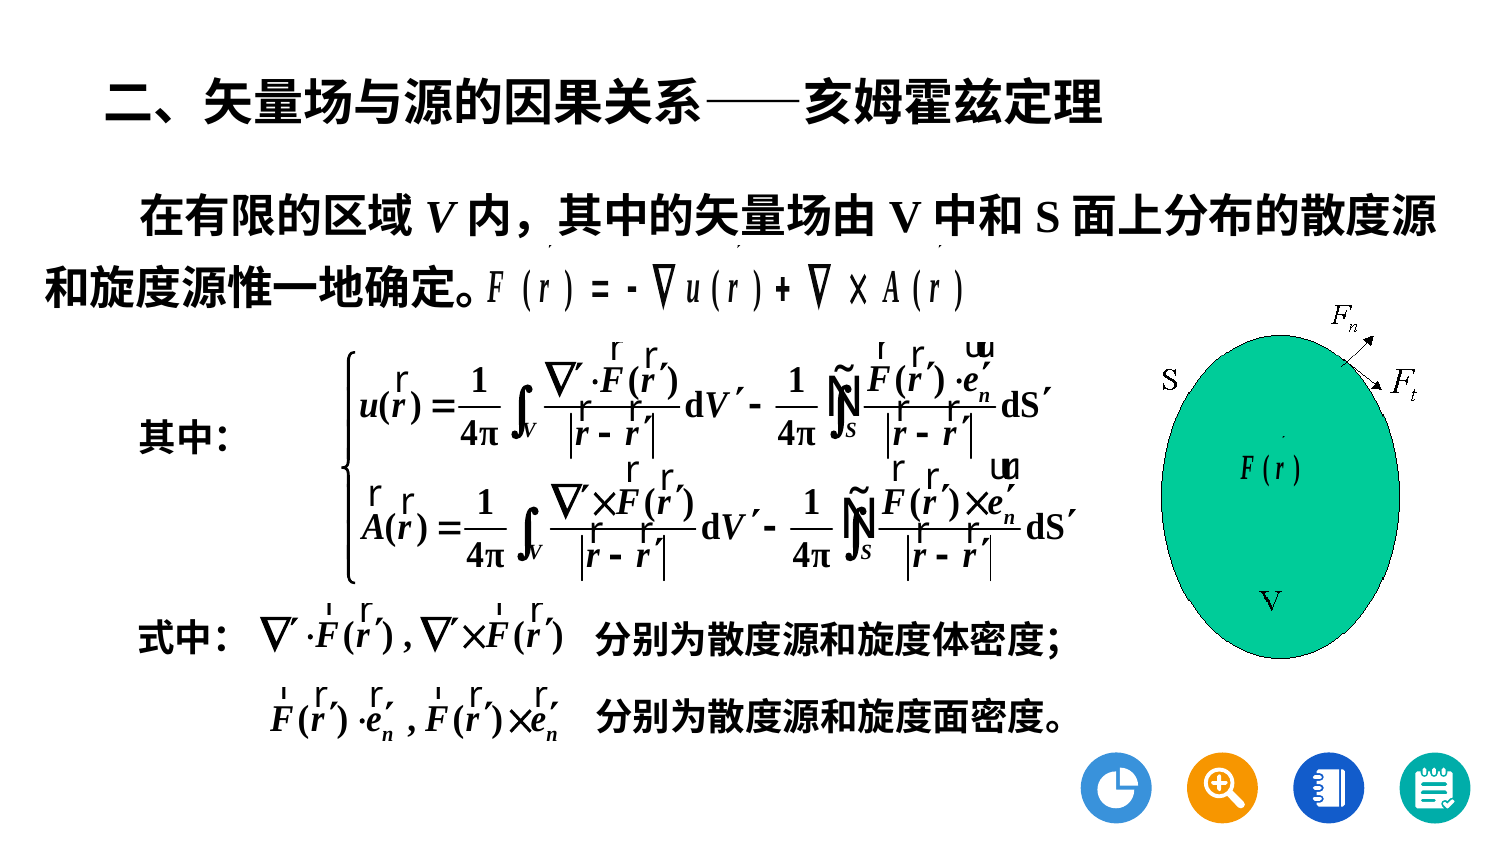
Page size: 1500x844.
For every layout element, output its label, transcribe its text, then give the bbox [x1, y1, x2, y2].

text_box 二、矢量场与源的因果关系——亥姆霍兹定理 [88, 62, 1306, 138]
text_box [264, 687, 565, 751]
text_box 式中： [122, 607, 252, 667]
text_box 在有限的区域V内，其中的矢量场由V中和S面上分布的散度源和旋度源惟一地确定。 [29, 163, 1478, 321]
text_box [1236, 436, 1306, 498]
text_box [1293, 752, 1365, 824]
text_box 分别为散度源和旋度面密度。 [580, 685, 1078, 746]
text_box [1151, 295, 1423, 660]
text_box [1186, 752, 1259, 824]
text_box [256, 603, 581, 664]
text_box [1080, 752, 1152, 824]
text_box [478, 245, 978, 323]
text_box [123, 342, 1081, 591]
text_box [1399, 752, 1471, 824]
text_box 分别为散度源和旋度体密度； [583, 609, 1077, 669]
